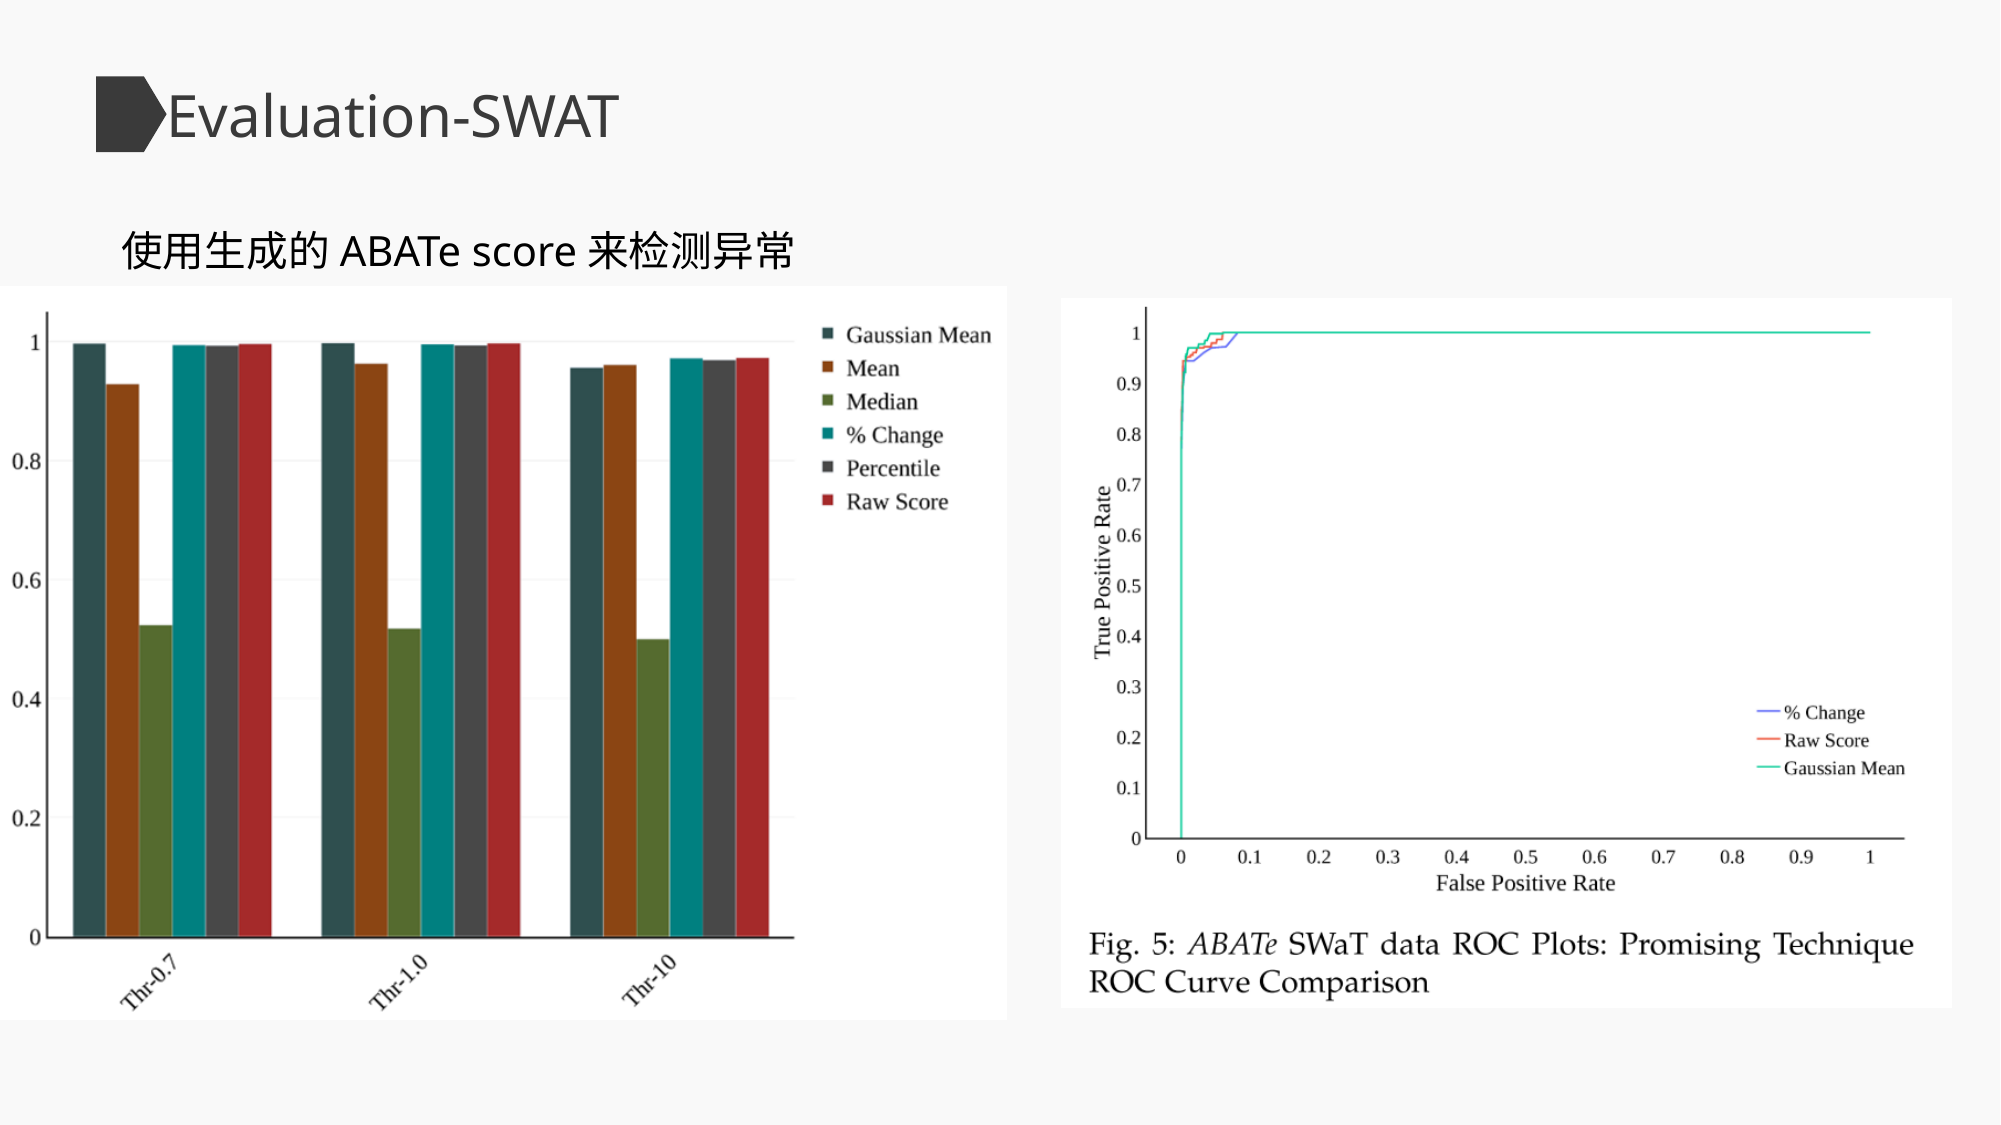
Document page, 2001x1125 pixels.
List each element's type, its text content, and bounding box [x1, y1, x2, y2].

picture [0, 286, 1007, 1020]
picture [1061, 298, 1952, 1008]
text_box Evaluation-SWAT [95, 71, 691, 157]
text_box 使用生成的ABATe score来检测异常 [106, 202, 1073, 283]
